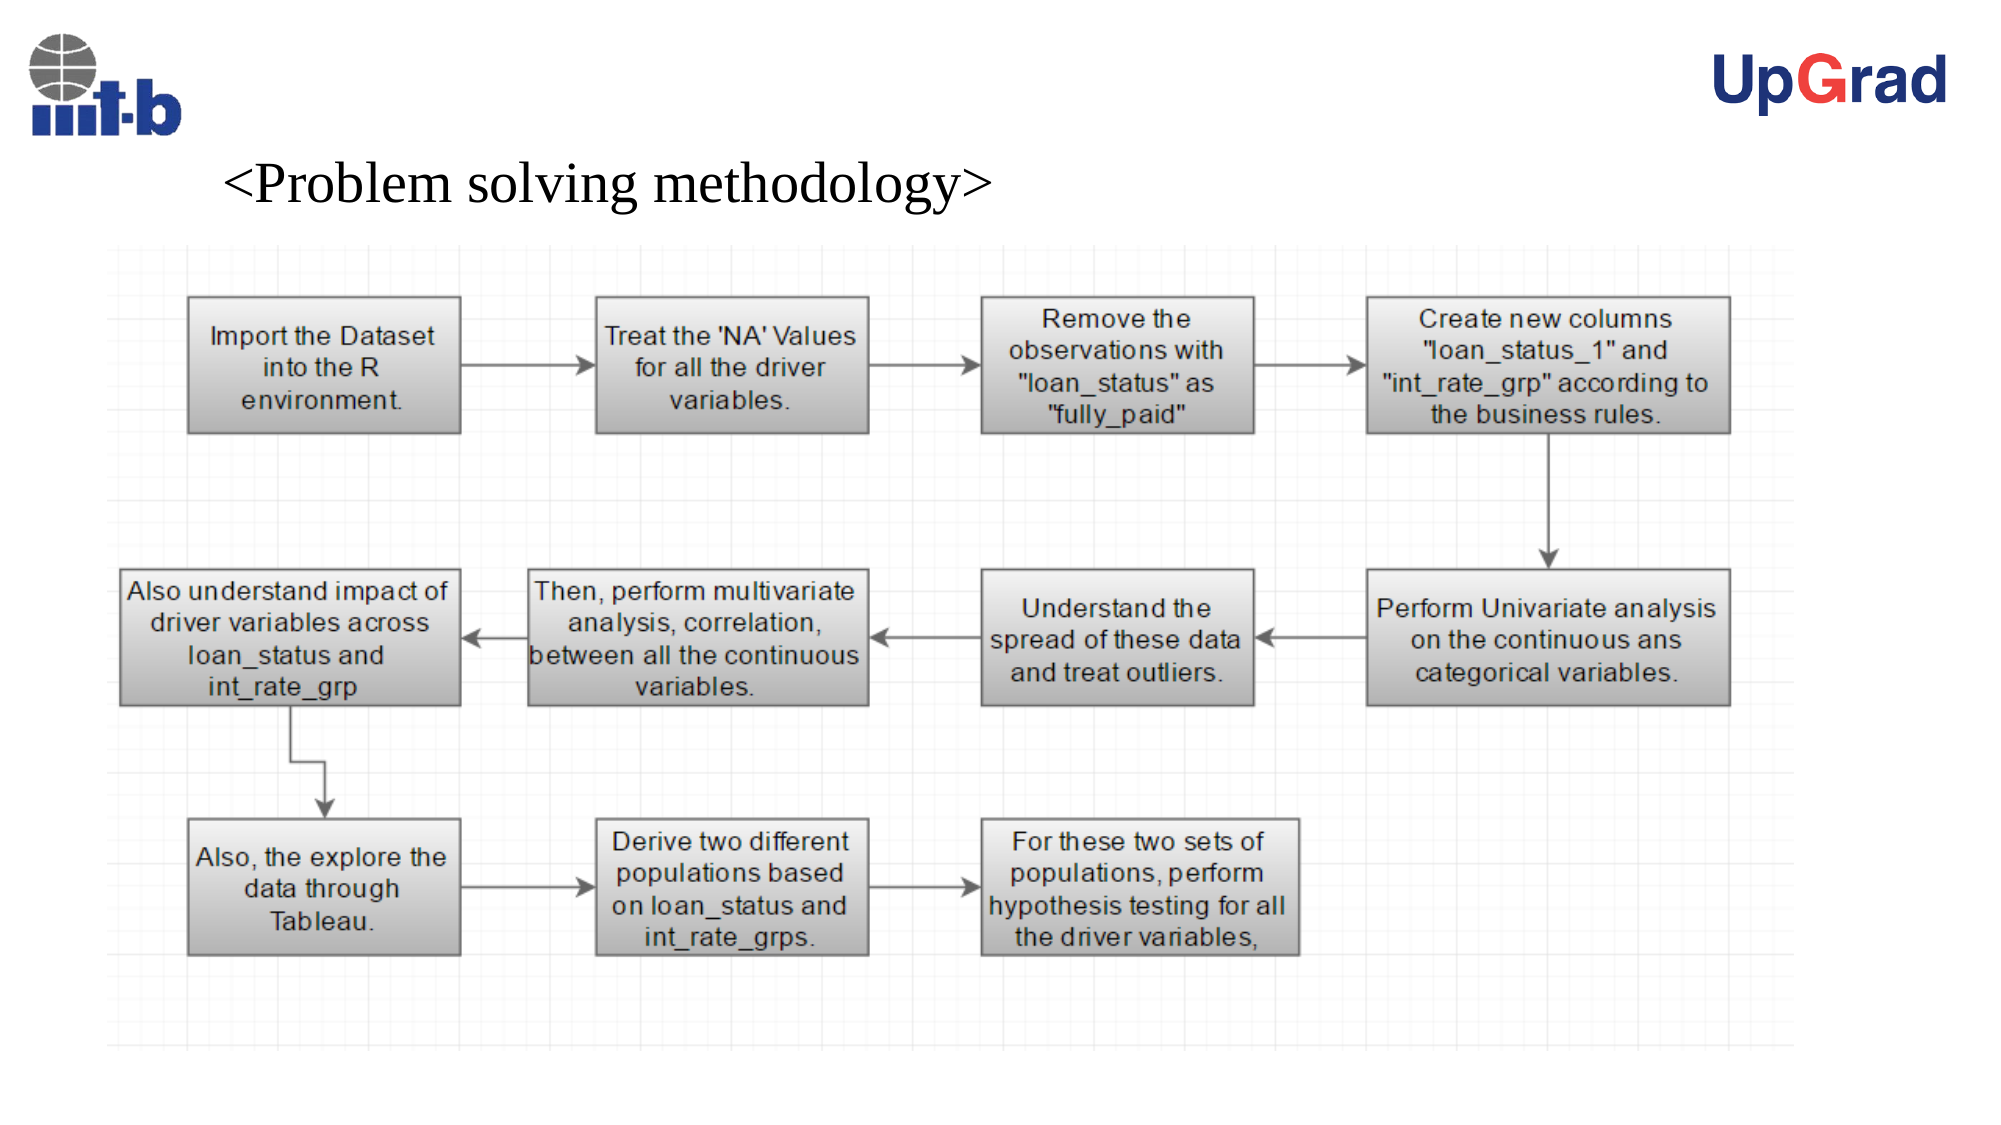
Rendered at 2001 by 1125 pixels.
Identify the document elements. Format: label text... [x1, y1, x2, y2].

picture [107, 245, 1794, 1051]
picture [1714, 53, 1952, 116]
title <Problem solving methodology> [186, 104, 1715, 245]
picture [0, 29, 208, 163]
